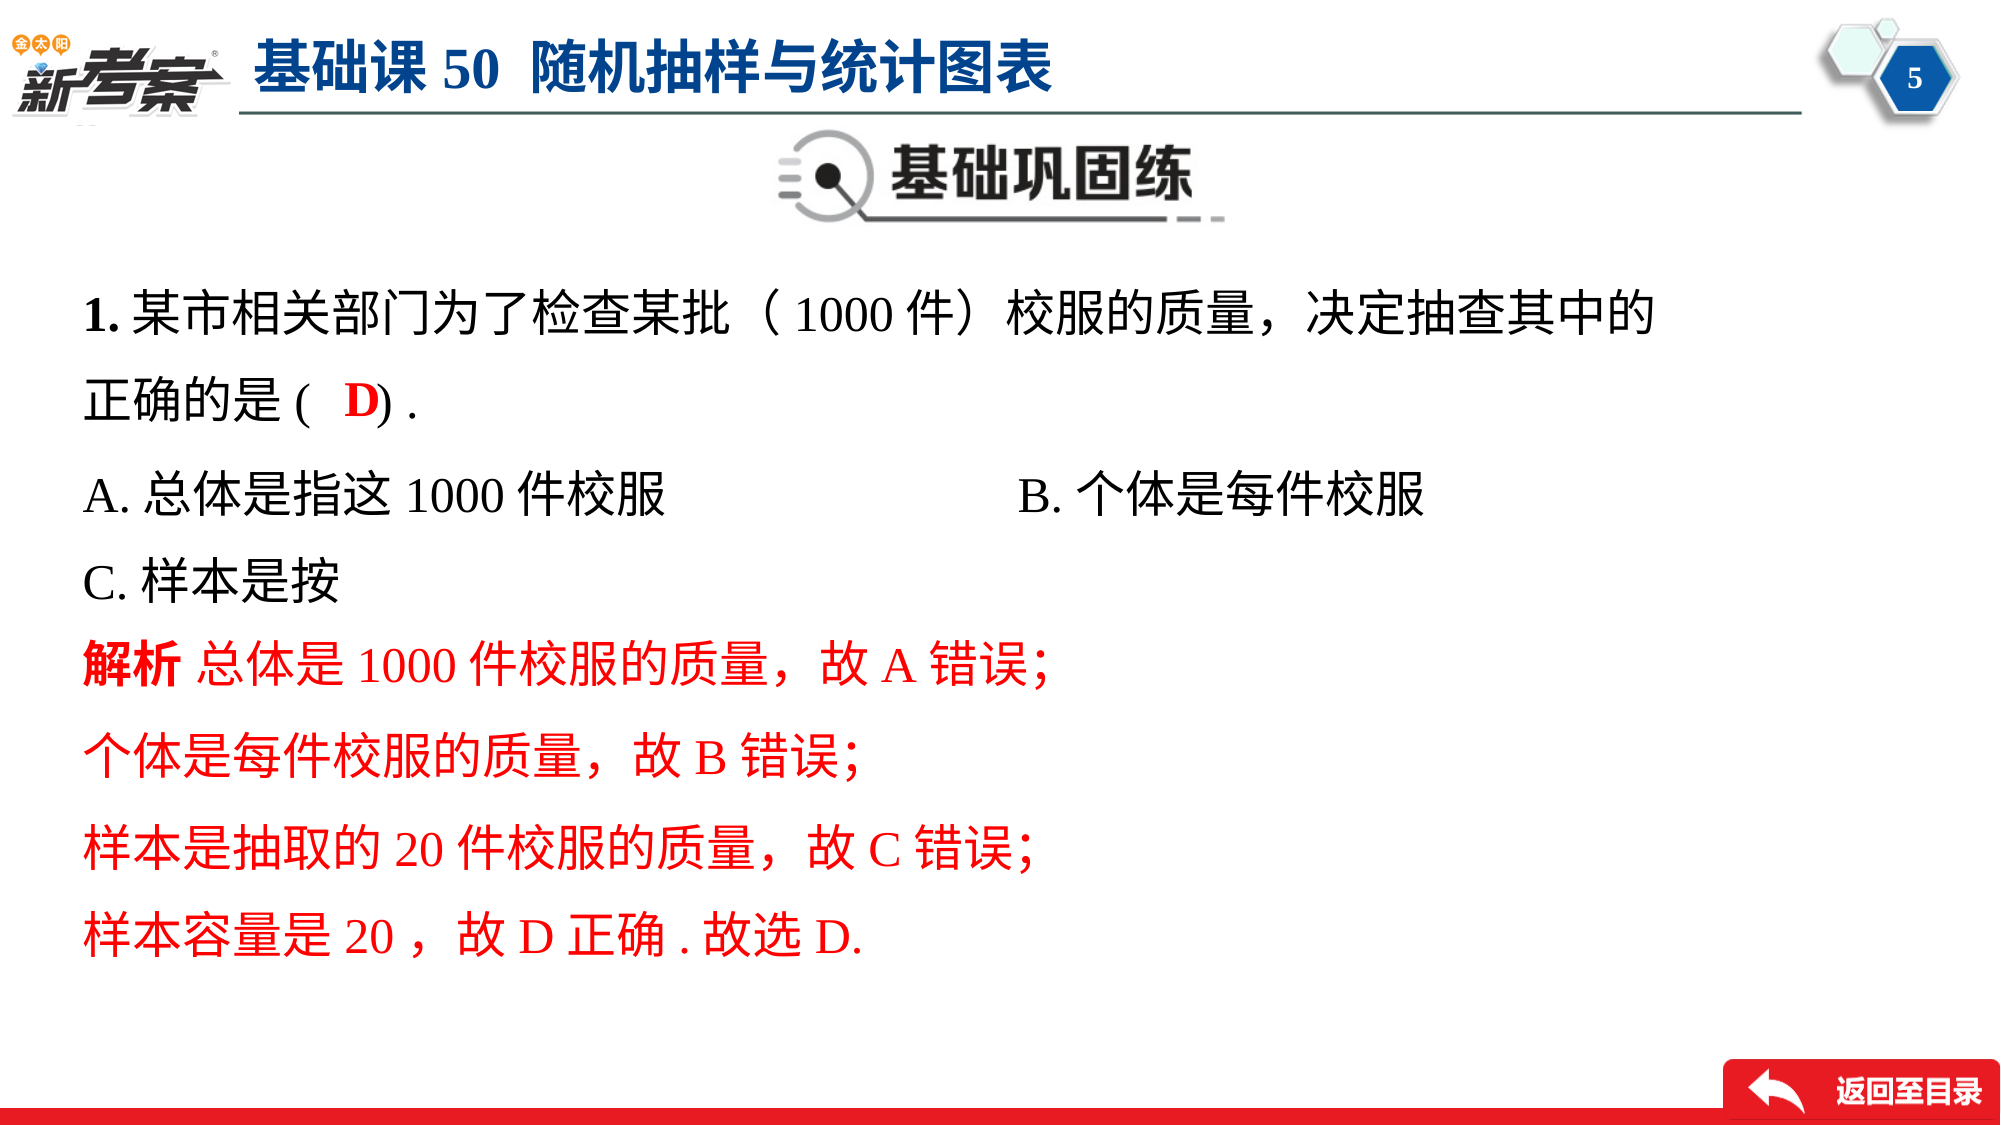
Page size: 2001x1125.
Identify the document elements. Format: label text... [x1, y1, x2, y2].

text_box D [326, 339, 399, 418]
text_box 解析 总体是1000件校服的质量，故A错误； 个体是每件校服的质量，故B错误； 样本是抽取的20件校服的质量，故C错误； 样本容量是20，故D正确.故选D. [82, 601, 1917, 955]
picture [0, 0, 2001, 1125]
